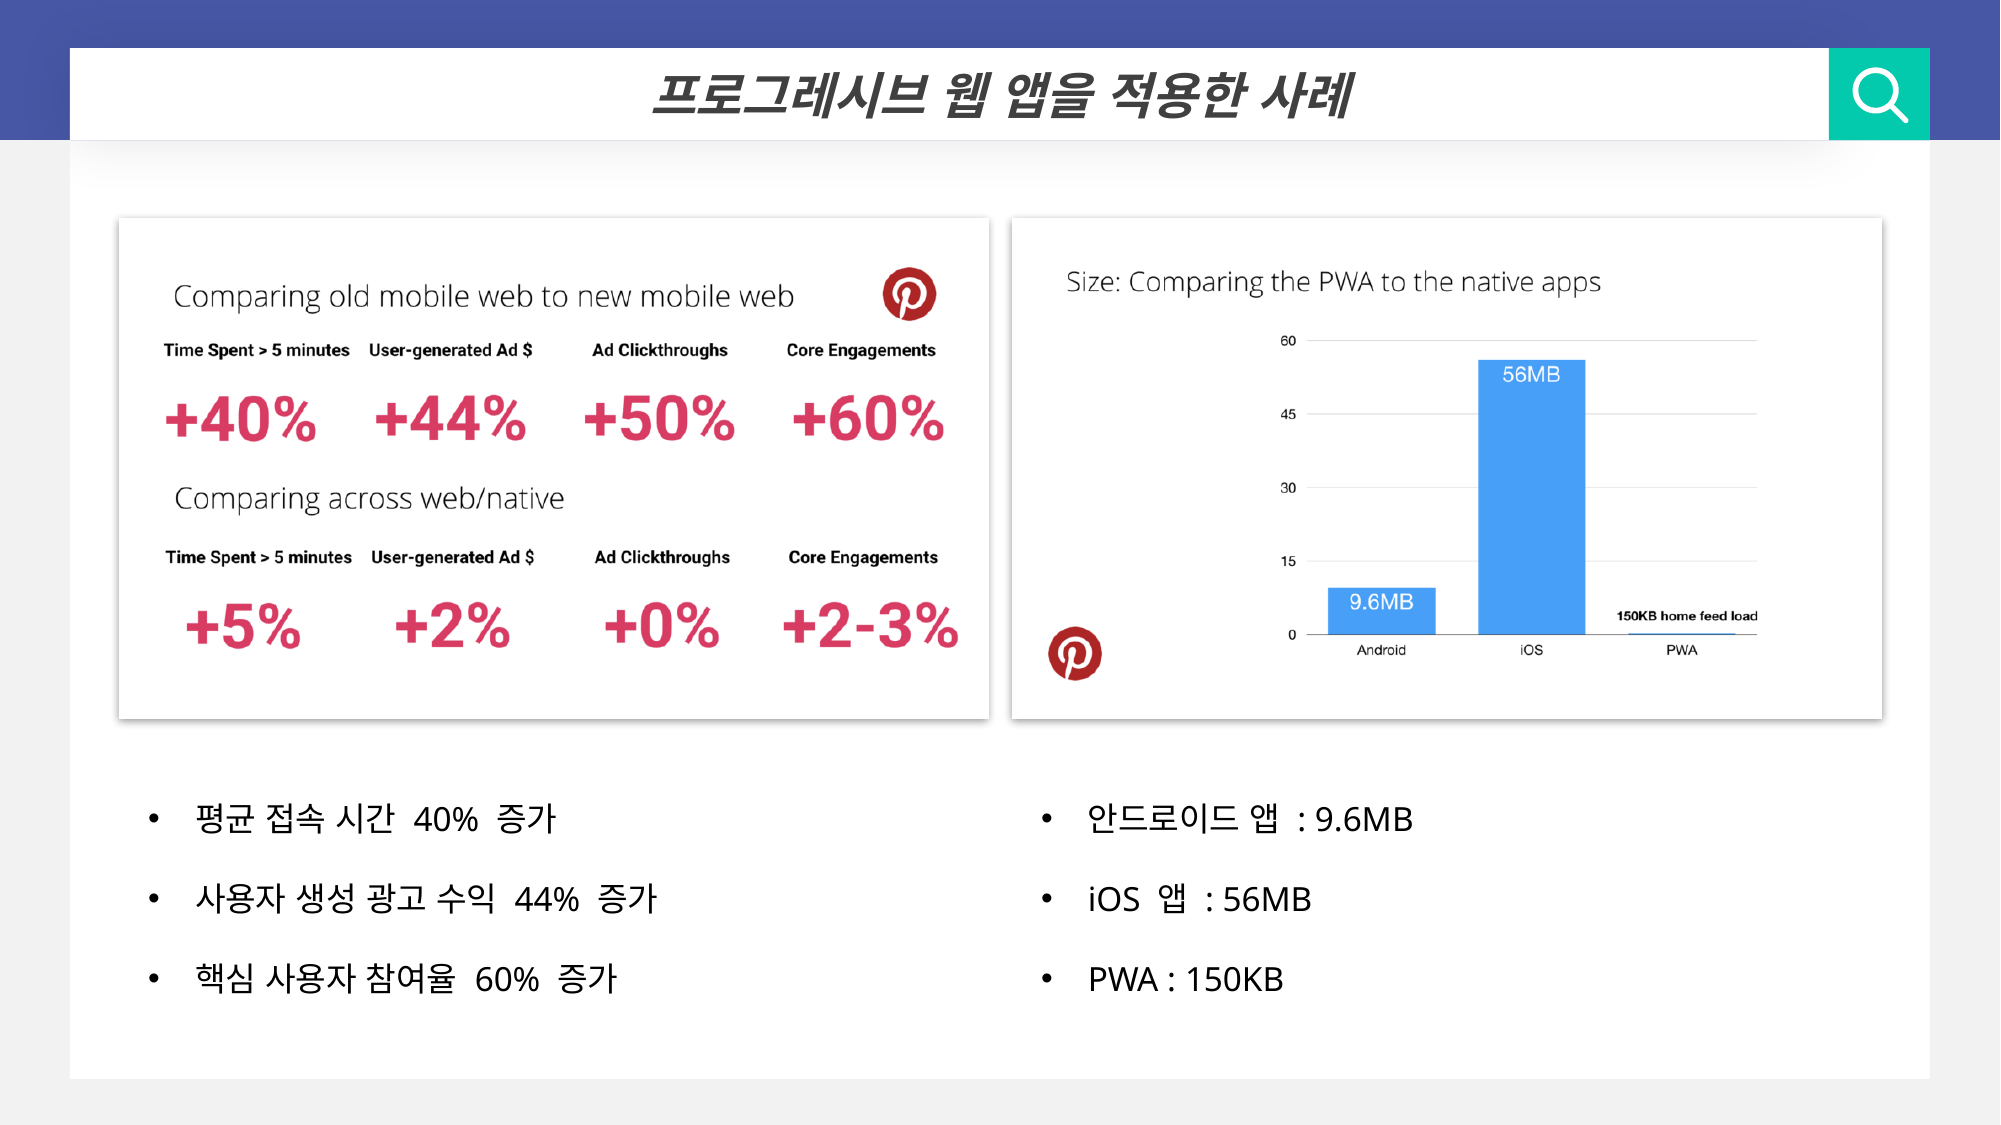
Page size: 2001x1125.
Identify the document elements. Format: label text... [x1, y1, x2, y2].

picture [133, 232, 975, 705]
text_box 평균 접속 시간 40% 증가 사용자 생성 광고 수익 44% 증가 핵심 사용자 참여율 60% 증가 [132, 720, 975, 1076]
picture [1026, 232, 1868, 705]
text_box [0, 0, 2000, 139]
text_box 프로그레시브 웹 앱을 적용한 사례 [69, 47, 1931, 141]
text_box 안드로이드 앱 : 9.6MB iOS 앱 : 56MB PWA : 150KB [1025, 720, 1868, 1076]
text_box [1828, 48, 1930, 141]
text_box [0, 139, 2000, 1125]
